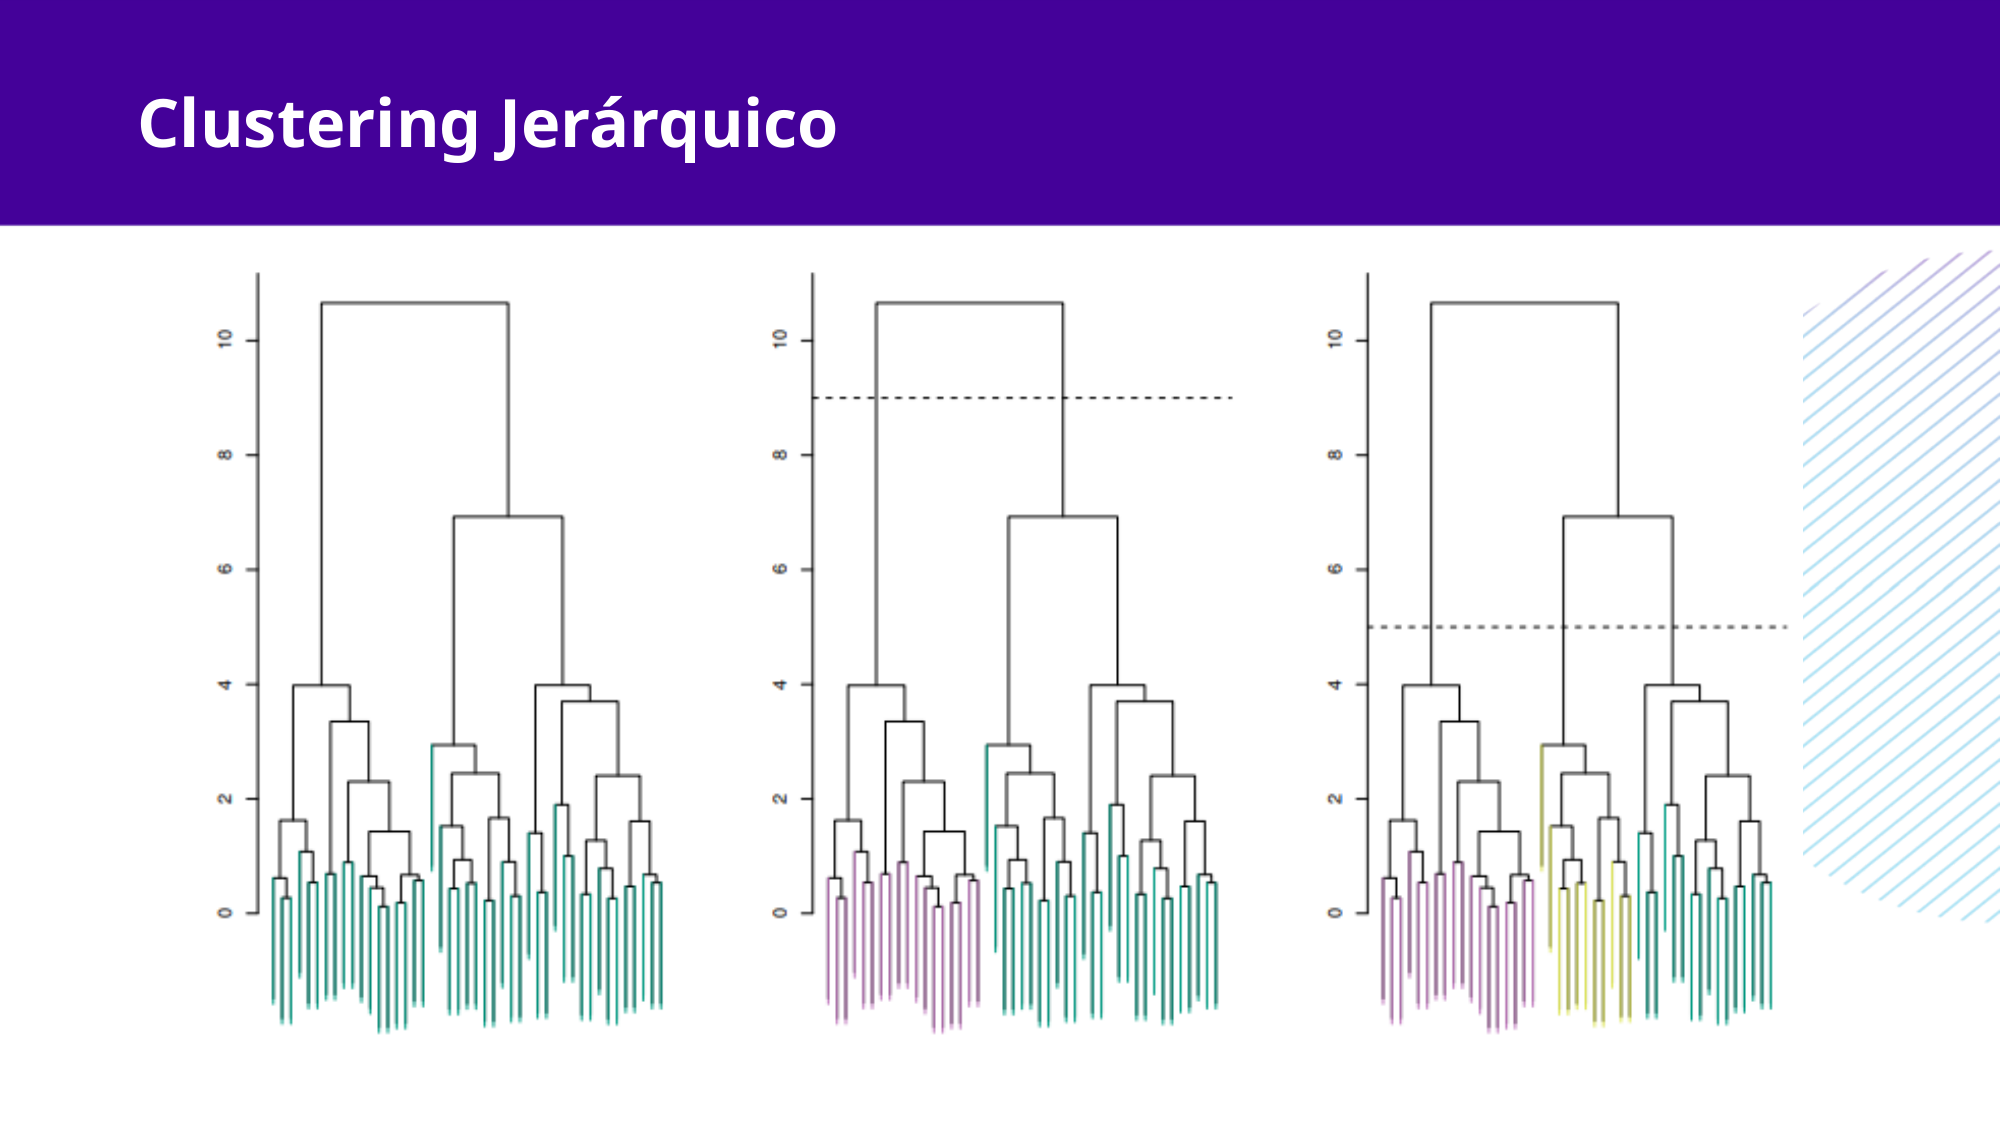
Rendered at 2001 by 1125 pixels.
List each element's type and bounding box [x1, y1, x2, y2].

picture [197, 263, 1803, 1060]
text_box [0, 0, 2000, 1007]
